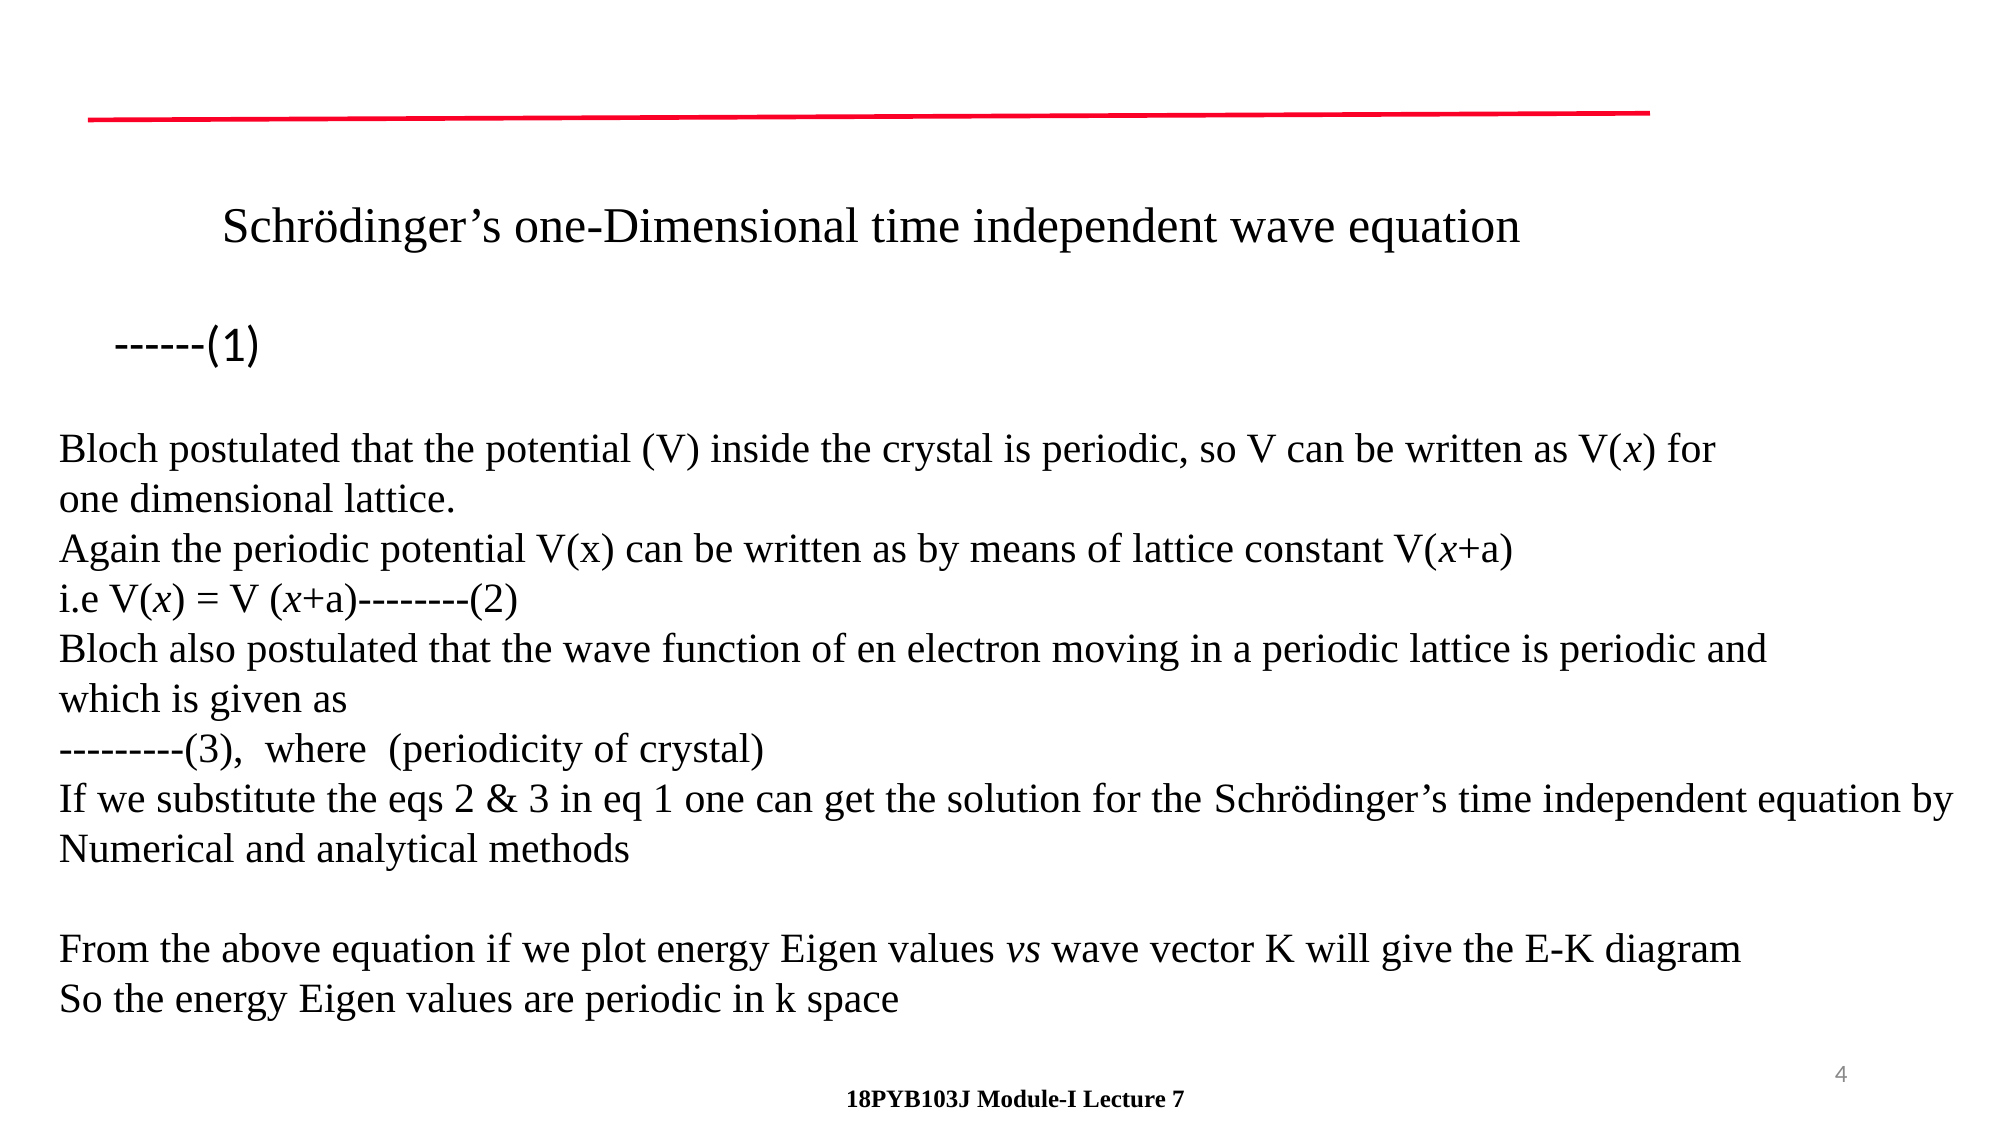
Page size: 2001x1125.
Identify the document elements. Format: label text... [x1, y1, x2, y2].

slide_number 4 [1412, 1065, 1863, 1103]
text_box 18PYB103J Module-I Lecture 7 [699, 1074, 1300, 1120]
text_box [40, 185, 1984, 1065]
